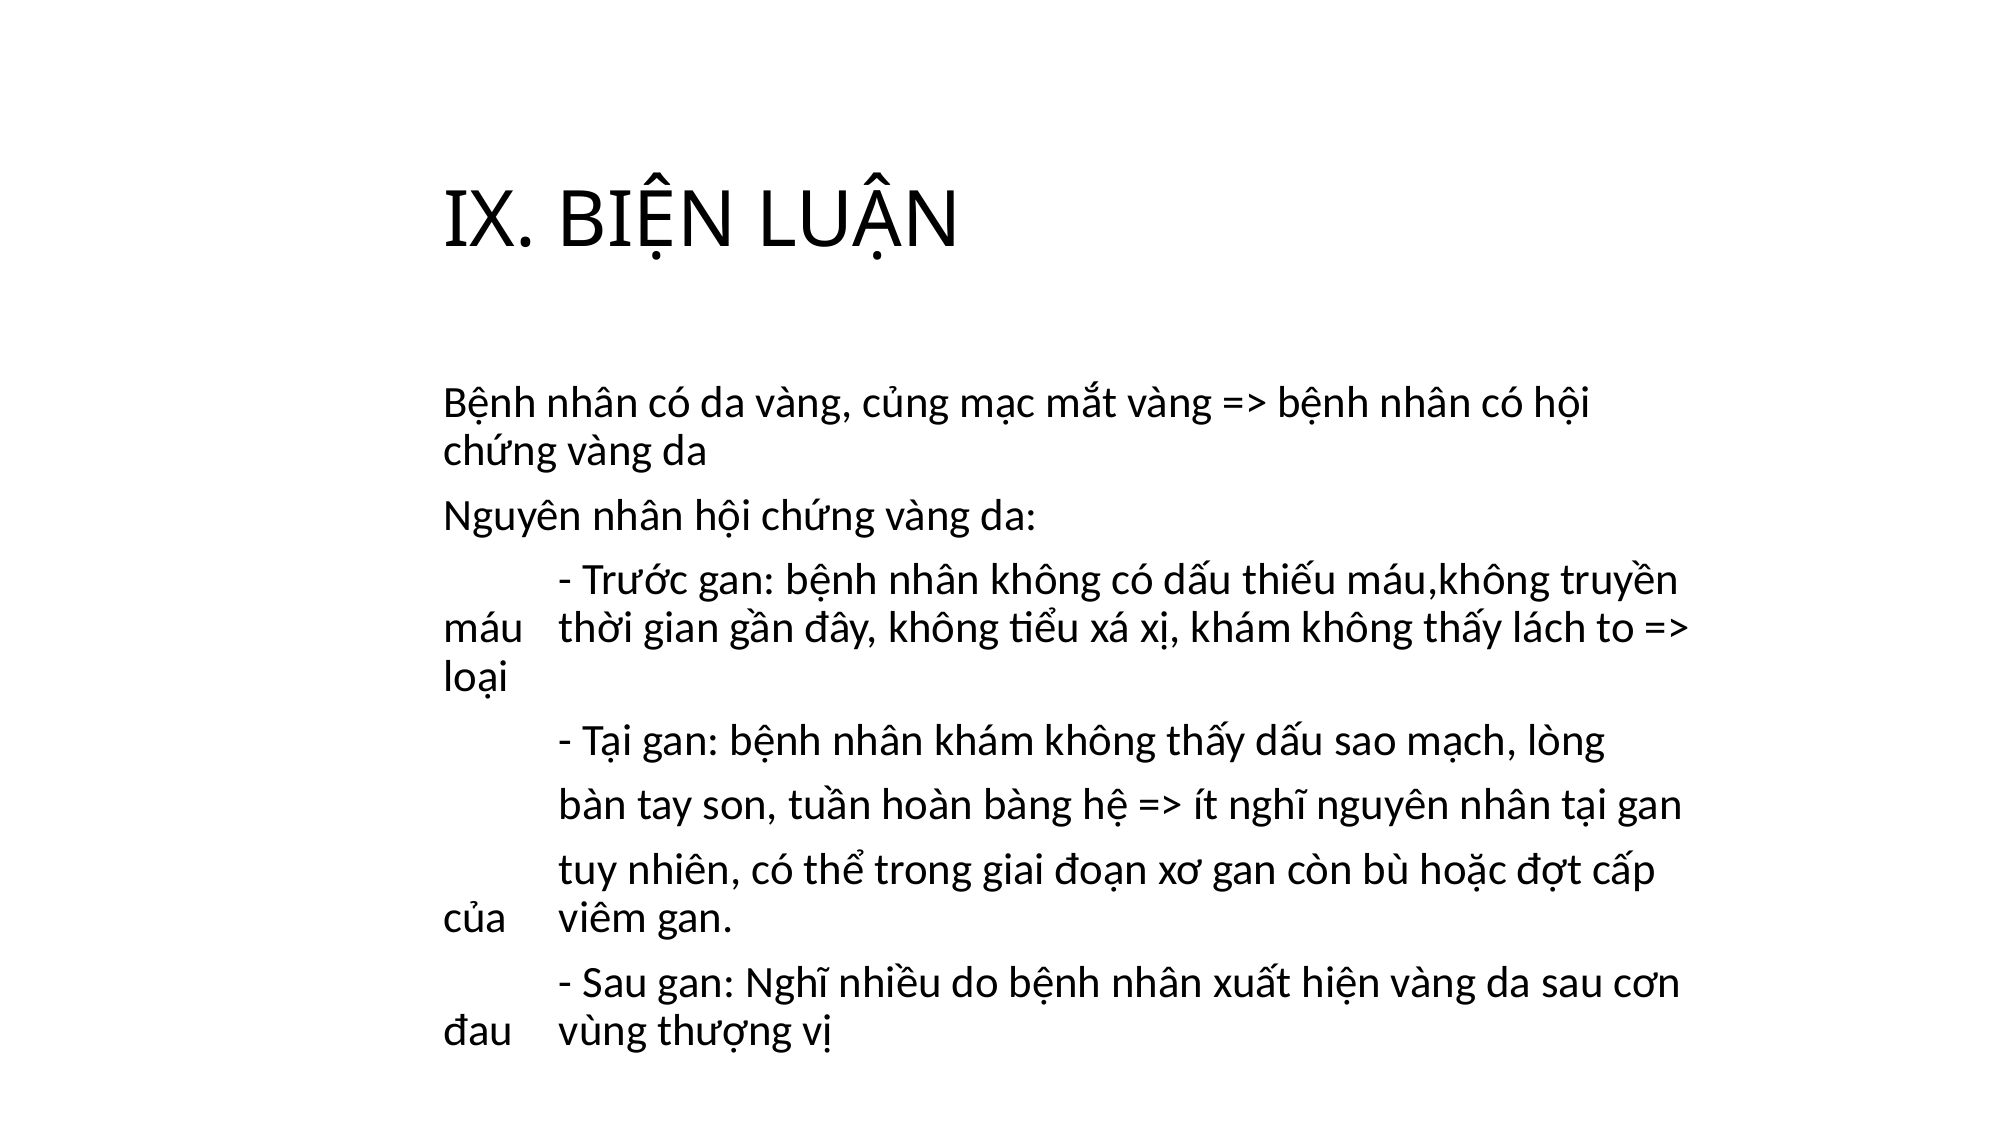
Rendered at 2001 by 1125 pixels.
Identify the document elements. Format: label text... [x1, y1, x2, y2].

title IX. BIỆN LUẬN [428, 132, 979, 310]
list Bệnh nhân có da vàng, củng mạc mắt vàng => bệnh nhân có hội chứng vàng da Nguyên nhân hội chứng vàng da: - Trước gan: bệnh nhân không có dấu thiếu máu,không truyền máu thời gian gần đây, không tiểu xá xị, khám không thấy lách to => loại - Tại gan: bệnh nhân khám không thấy dấu sao mạch, lòng bàn tay son, tuần hoàn bàng hệ => ít nghĩ nguyên nhân tại gan tuy nhiên, có thể trong giai đoạn xơ gan còn bù hoặc đợt cấp của viêm gan. - Sau gan: Nghĩ nhiều do bệnh nhân xuất hiện vàng da sau cơn đau vùng thượng vị [428, 371, 1708, 1074]
